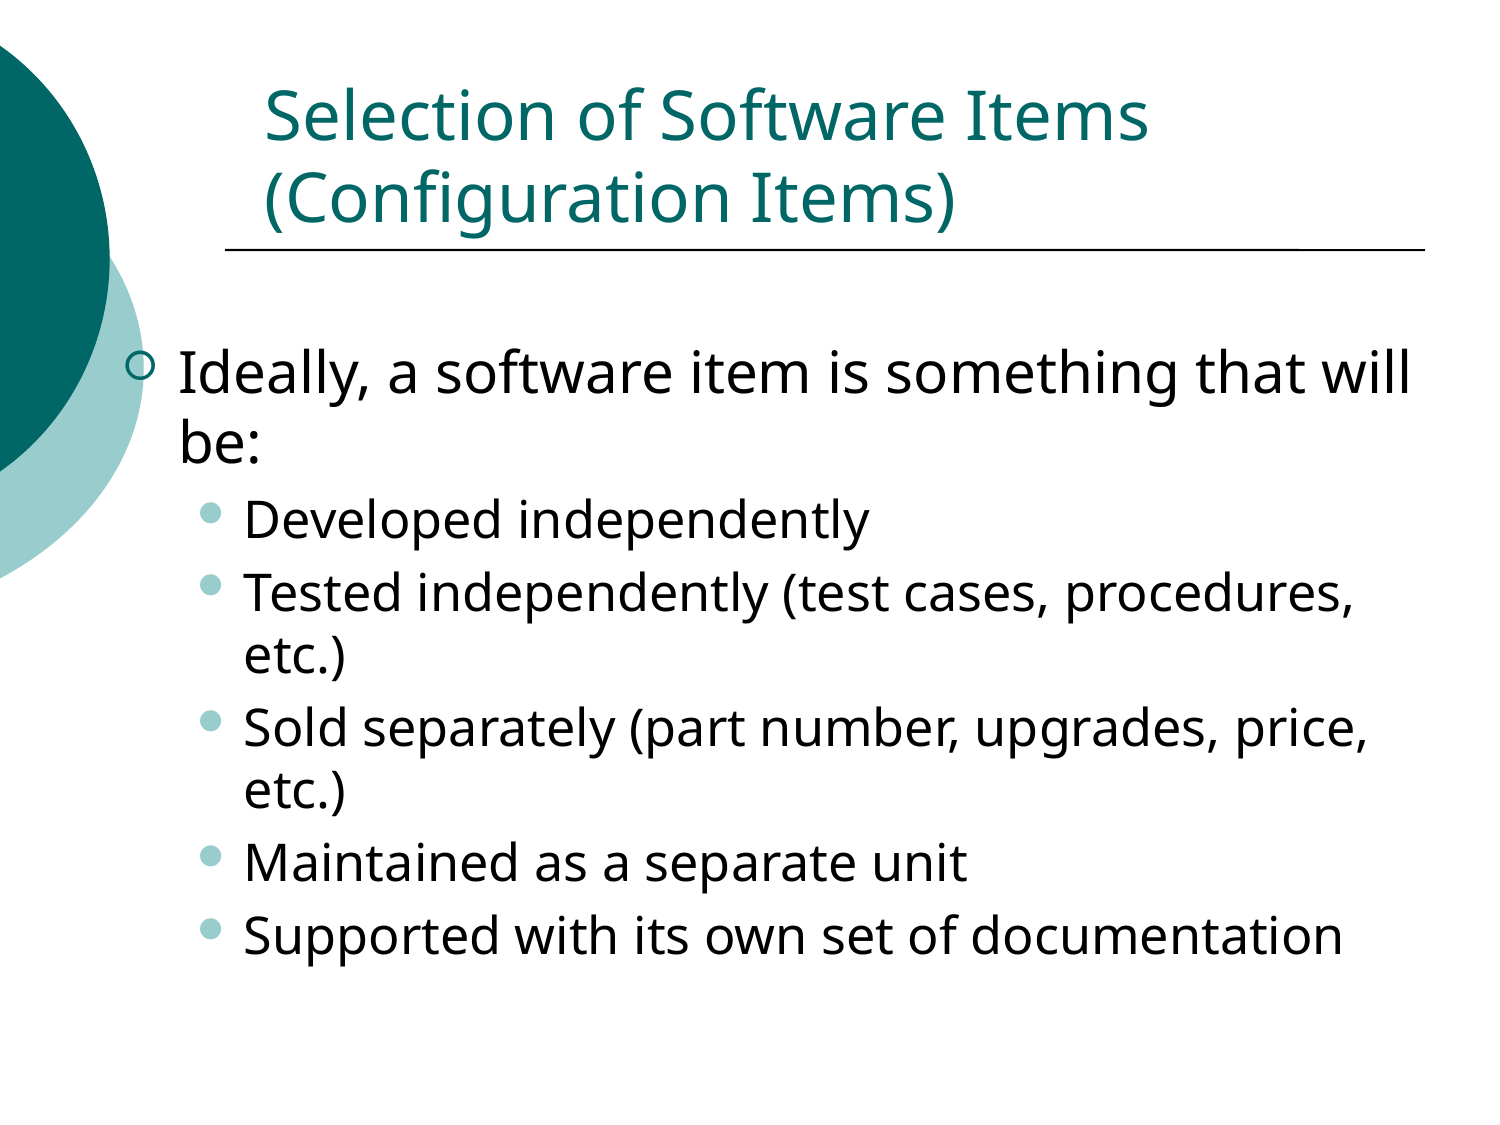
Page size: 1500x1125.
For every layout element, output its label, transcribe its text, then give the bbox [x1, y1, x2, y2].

title Selection of Software Items (Configuration Items) [249, 62, 1400, 244]
list Ideally, a software item is something that will be: Developed independently Tested independently (test cases, procedures, etc.) Sold separately (part number, upgrades, price, etc.) Maintained as a separate unit Supported with its own set of documentation [107, 328, 1450, 1000]
